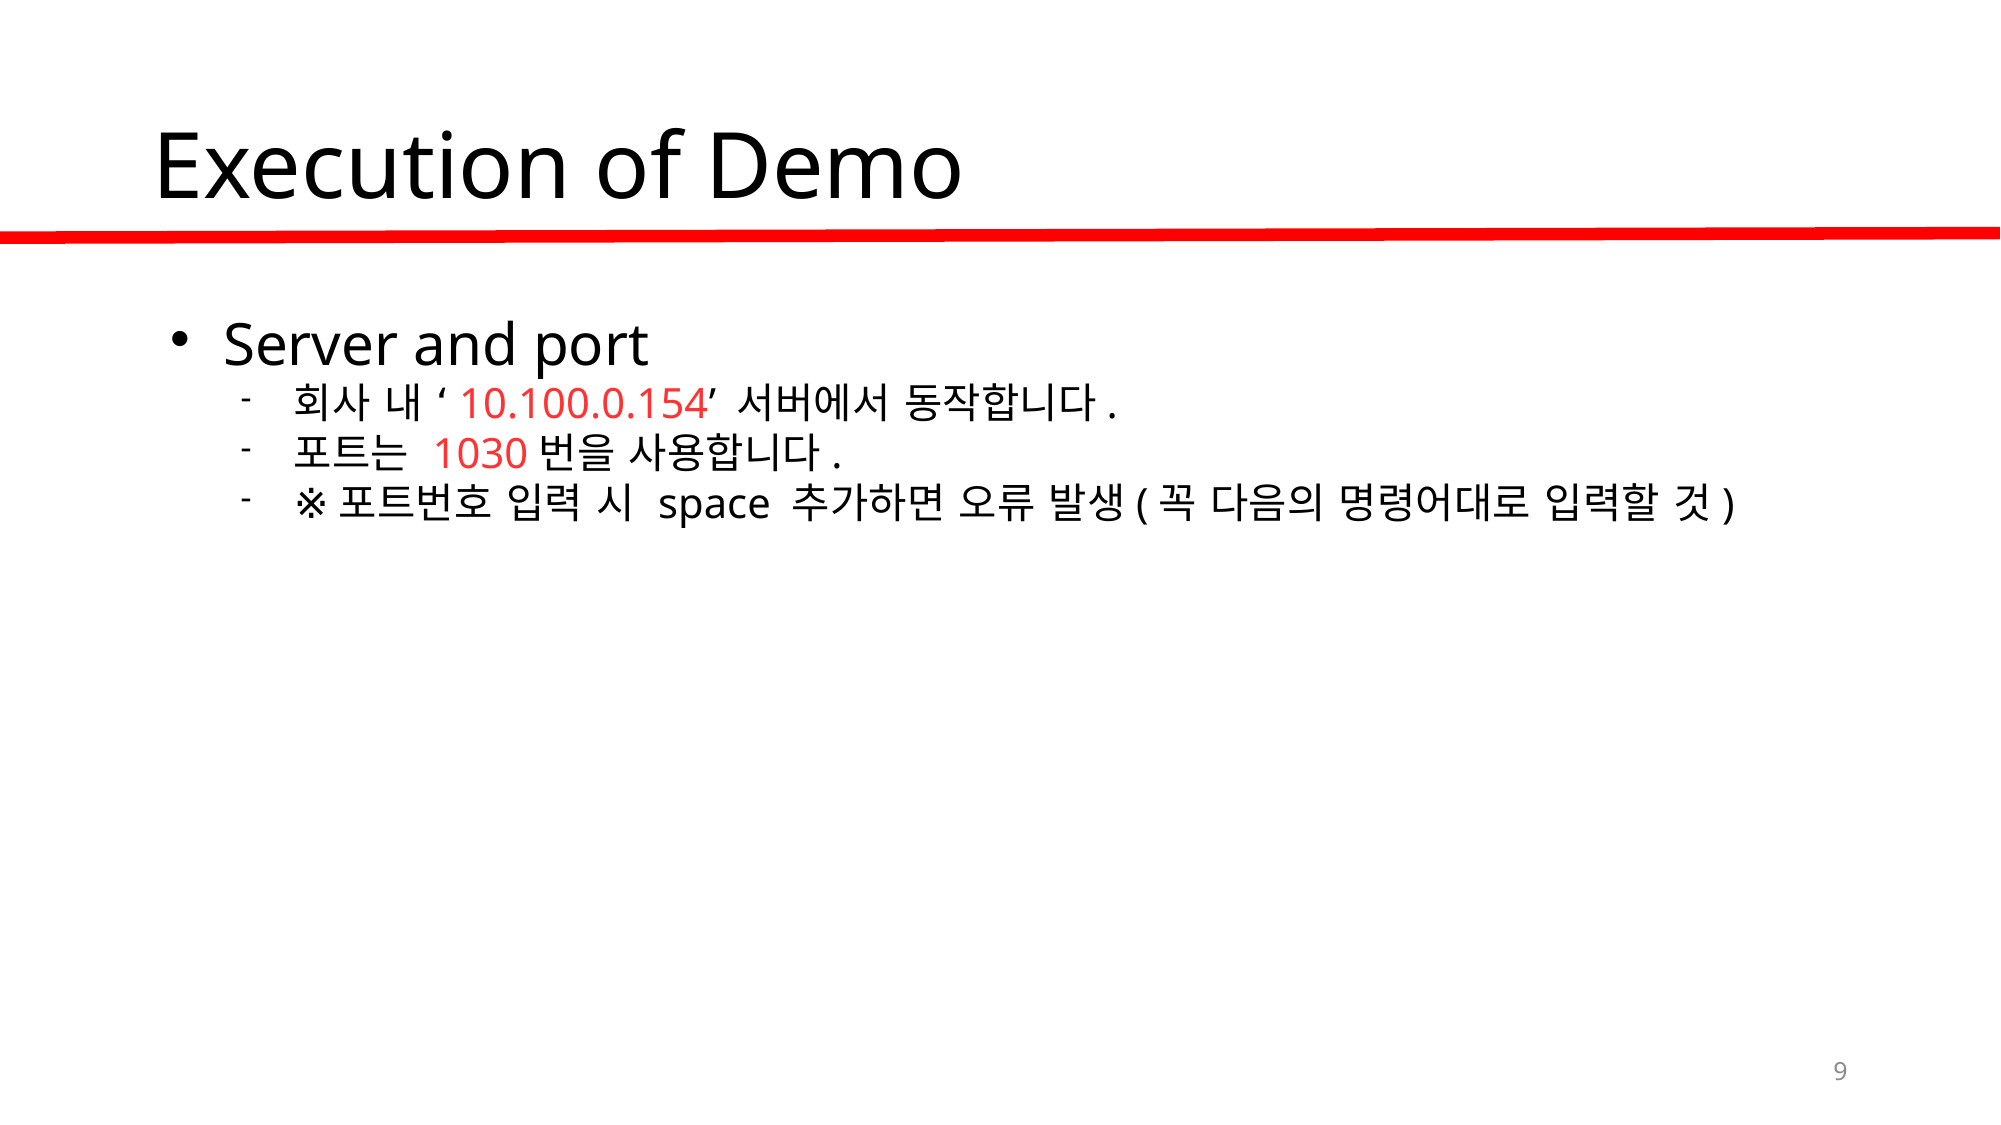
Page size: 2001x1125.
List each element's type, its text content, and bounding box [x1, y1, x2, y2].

text_box <number> [1412, 1042, 1863, 1103]
text_box Execution of Demo [137, 59, 1863, 278]
text_box Server and port 회사 내 ‘10.100.0.154’ 서버에서 동작합니다. 포트는 1030번을 사용합니다. ※포트번호 입력 시 space 추가하면 오류 발생(꼭 다음의 명령어대로 입력할 것) [137, 299, 1863, 1014]
